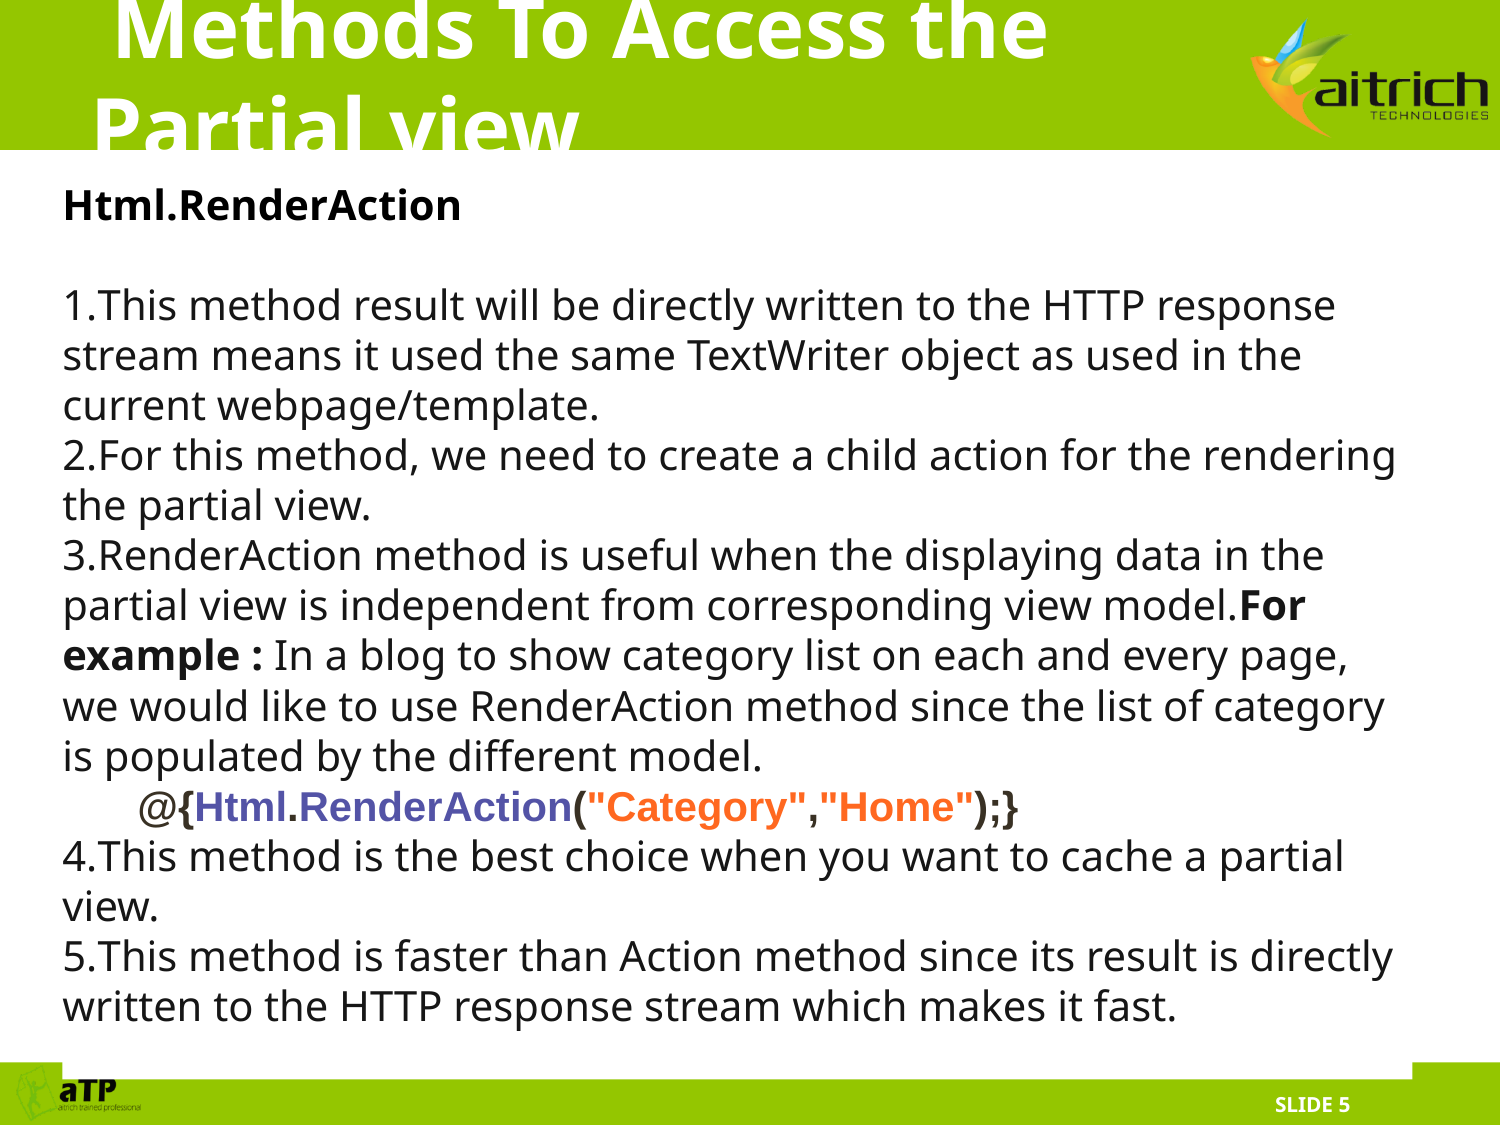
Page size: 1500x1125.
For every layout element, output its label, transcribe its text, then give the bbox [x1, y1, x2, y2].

text_box Html.RenderAction This method result will be directly written to the HTTP response stream means it used the same TextWriter object as used in the current webpage/template. For this method, we need to create a child action for the rendering the partial view. RenderAction method is useful when the displaying data in the partial view is independent from corresponding view model.For example : In a blog to show category list on each and every page, we would like to use RenderAction method since the list of category is populated by the different model. @{Html.RenderAction("Category","Home");} This method is the best choice when you want to cache a partial view. This method is faster than Action method since its result is directly written to the HTTP response stream which makes it fast. [62, 179, 1413, 1080]
picture [12, 1061, 145, 1125]
title Methods To Access the Partial view [75, 0, 1350, 150]
picture [1350, 17, 1488, 138]
